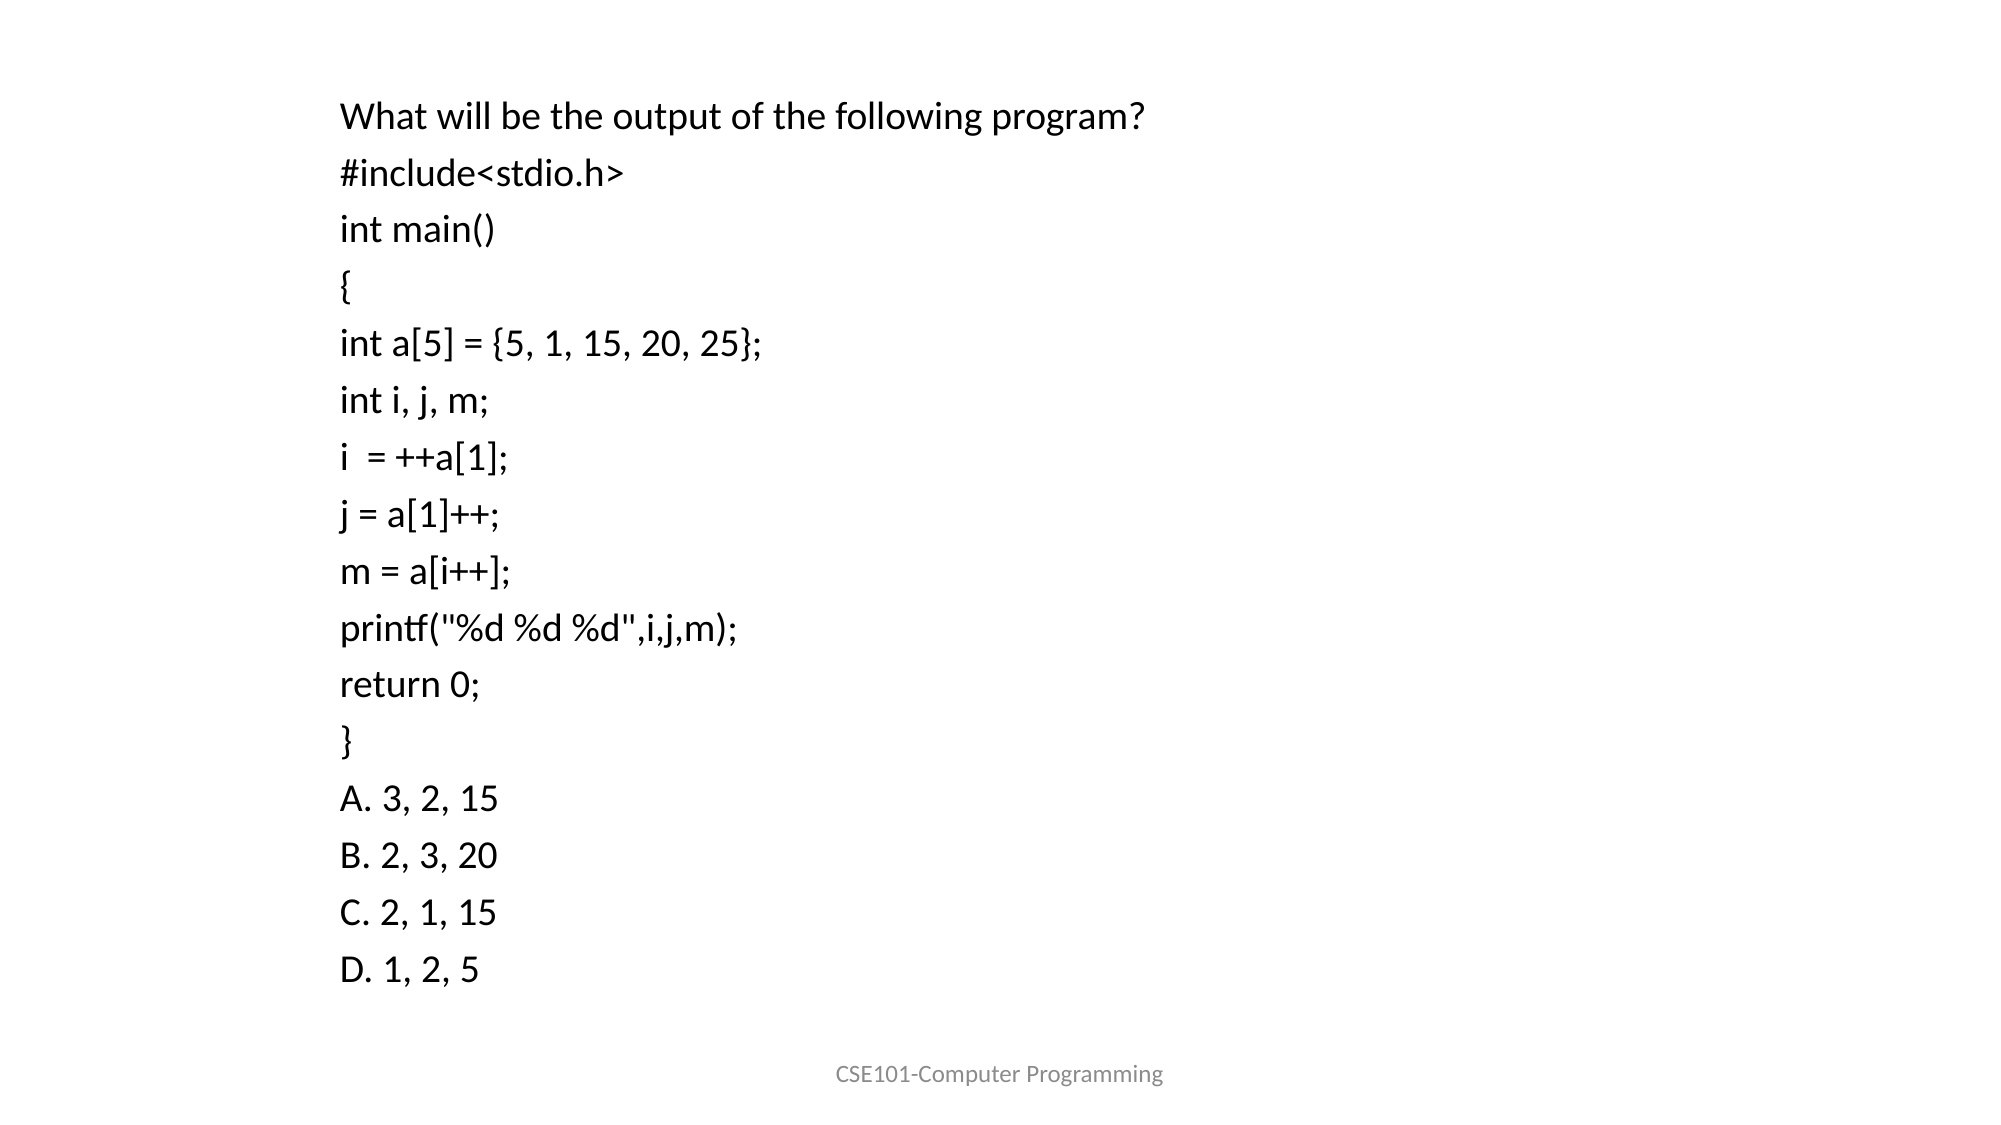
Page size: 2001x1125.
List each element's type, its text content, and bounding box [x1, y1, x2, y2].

footer CSE101-Computer Programming [662, 1042, 1338, 1103]
list What will be the output of the following program? #include<stdio.h> int main() { int a[5] = {5, 1, 15, 20, 25}; int i, j, m; i = ++a[1]; j = a[1]++; m = a[i++]; printf("%d %d %d",i,j,m); return 0; } A. 3, 2, 15 B. 2, 3, 20 C. 2, 1, 15 D. 1, 2, 5 [324, 87, 1675, 1005]
